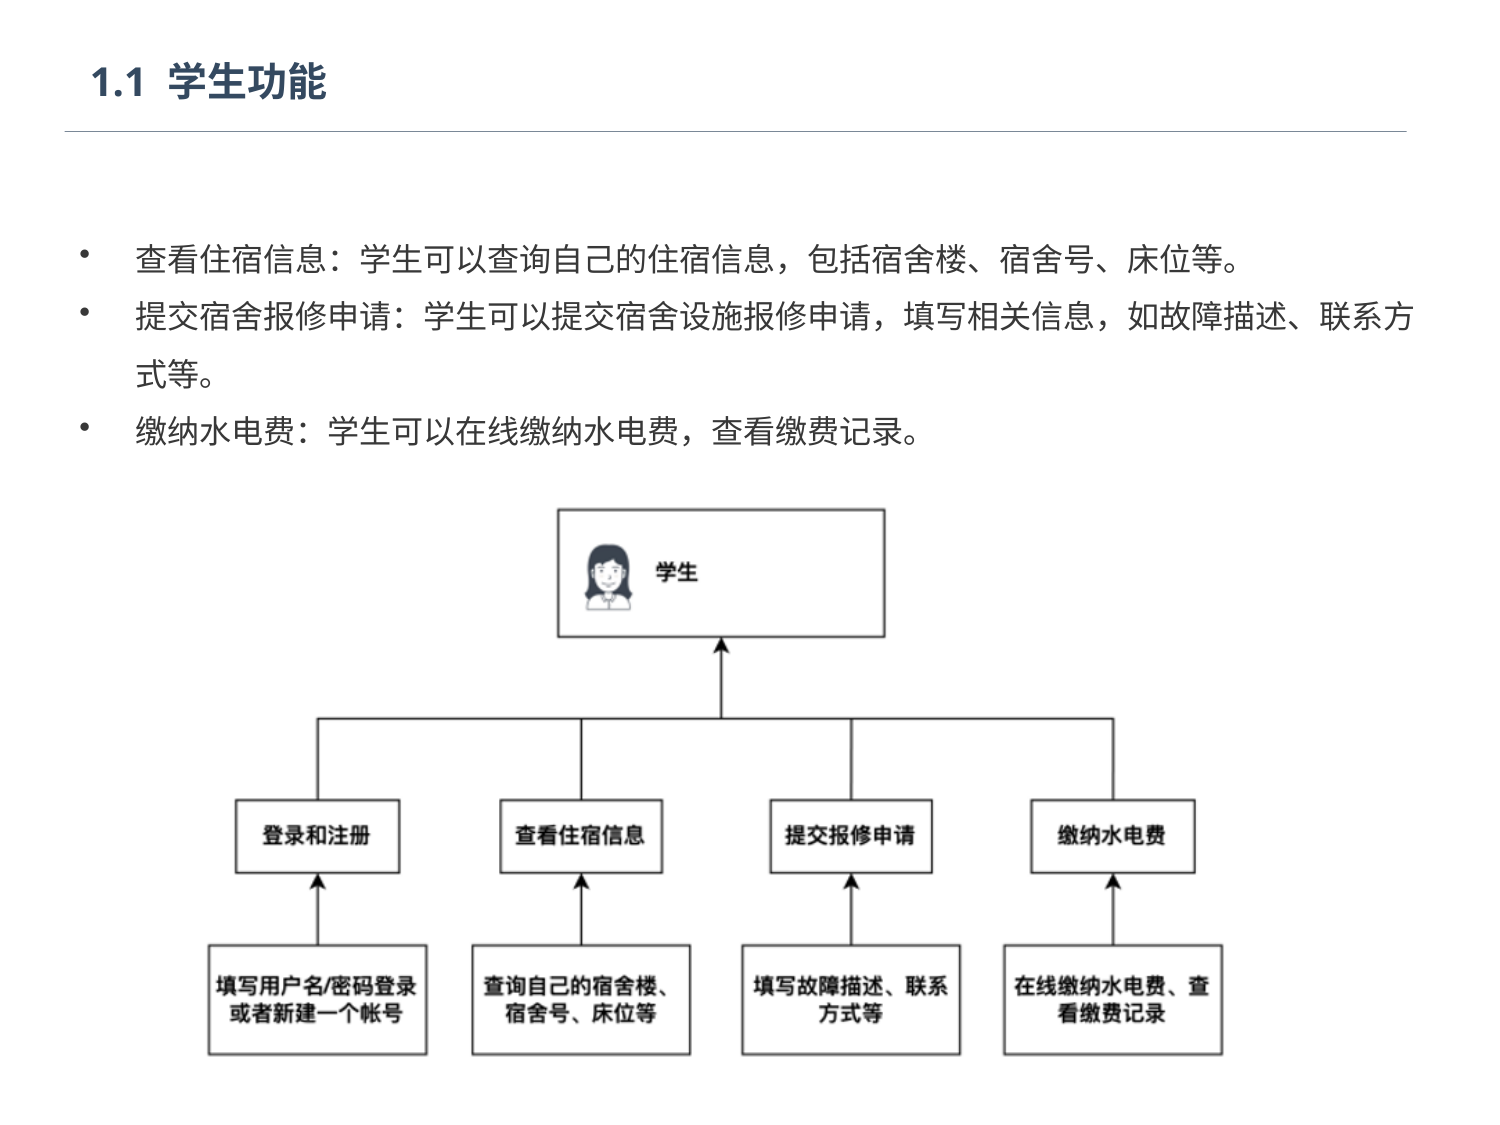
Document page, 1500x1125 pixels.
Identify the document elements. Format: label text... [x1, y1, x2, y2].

text_box 1.1 学生功能 [64, 30, 1407, 132]
picture [156, 459, 1315, 1083]
text_box 查看住宿信息：学生可以查询自己的住宿信息，包括宿舍楼、宿舍号、床位等。 提交宿舍报修申请：学生可以提交宿舍设施报修申请，填写相关信息，如故障描述、联系方式等。 缴纳水电费：学生可以在线缴纳水电费，查看缴费记录。 [64, 212, 1441, 663]
